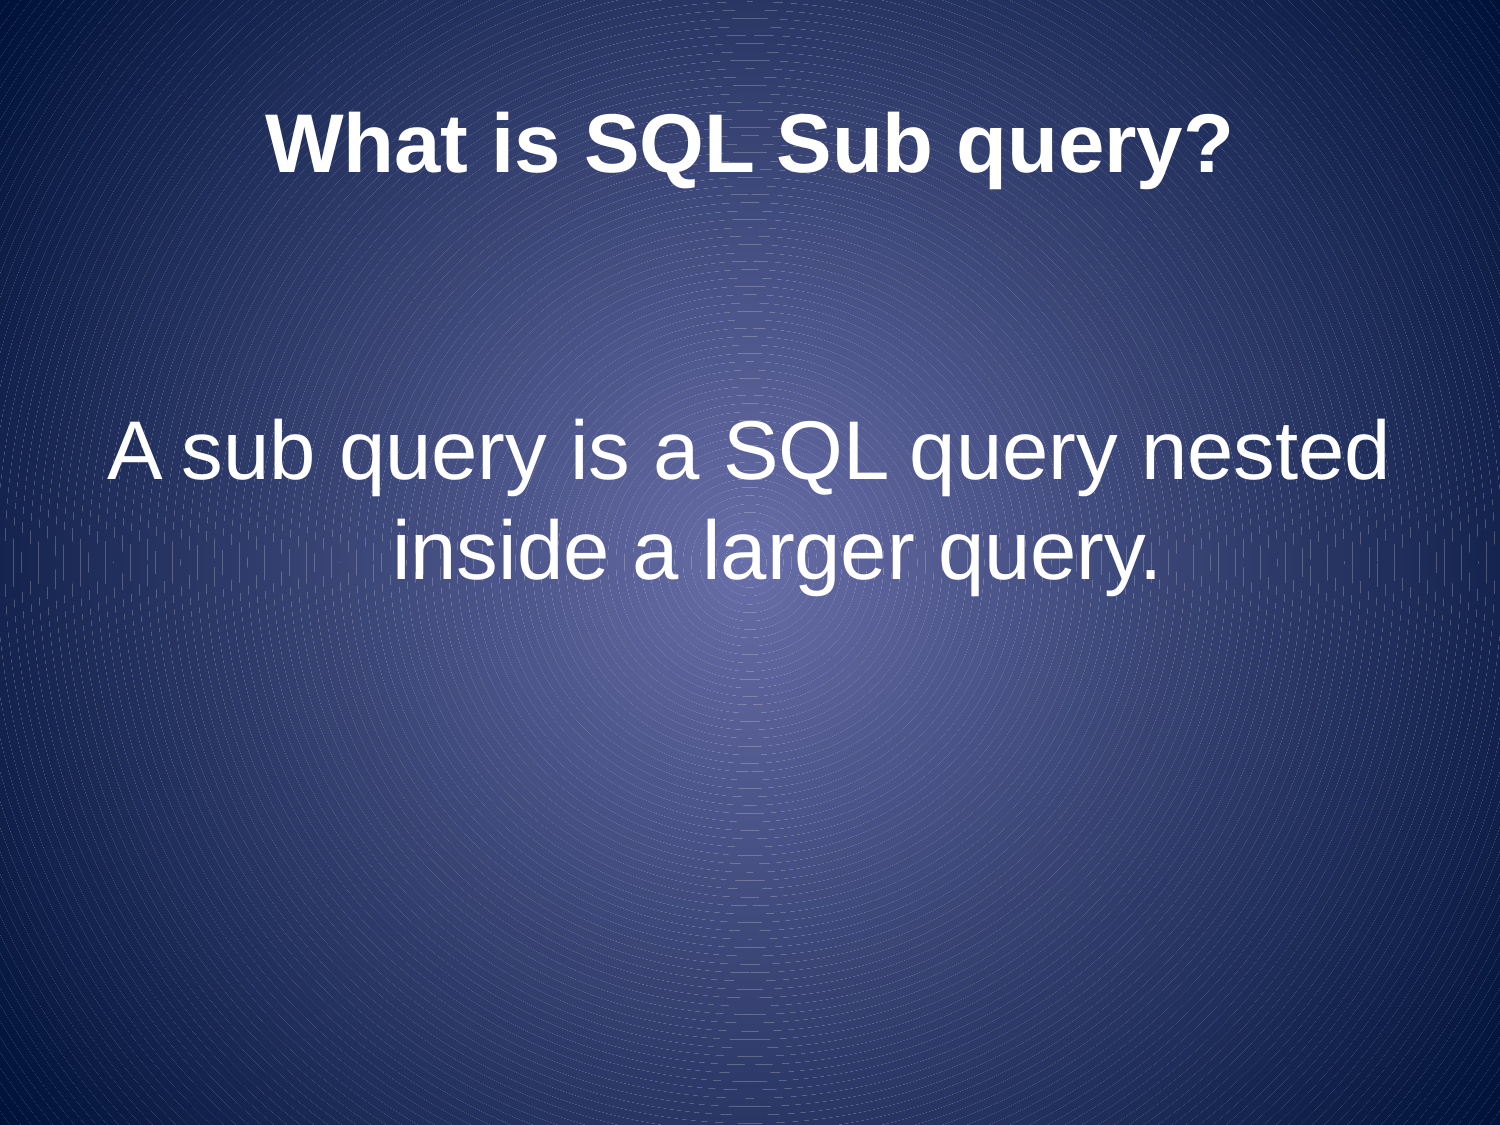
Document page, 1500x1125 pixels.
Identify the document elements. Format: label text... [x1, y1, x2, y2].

title What is SQL Sub query? [75, 45, 1425, 233]
list A sub query is a SQL query nested inside a larger query. [75, 262, 1425, 1005]
